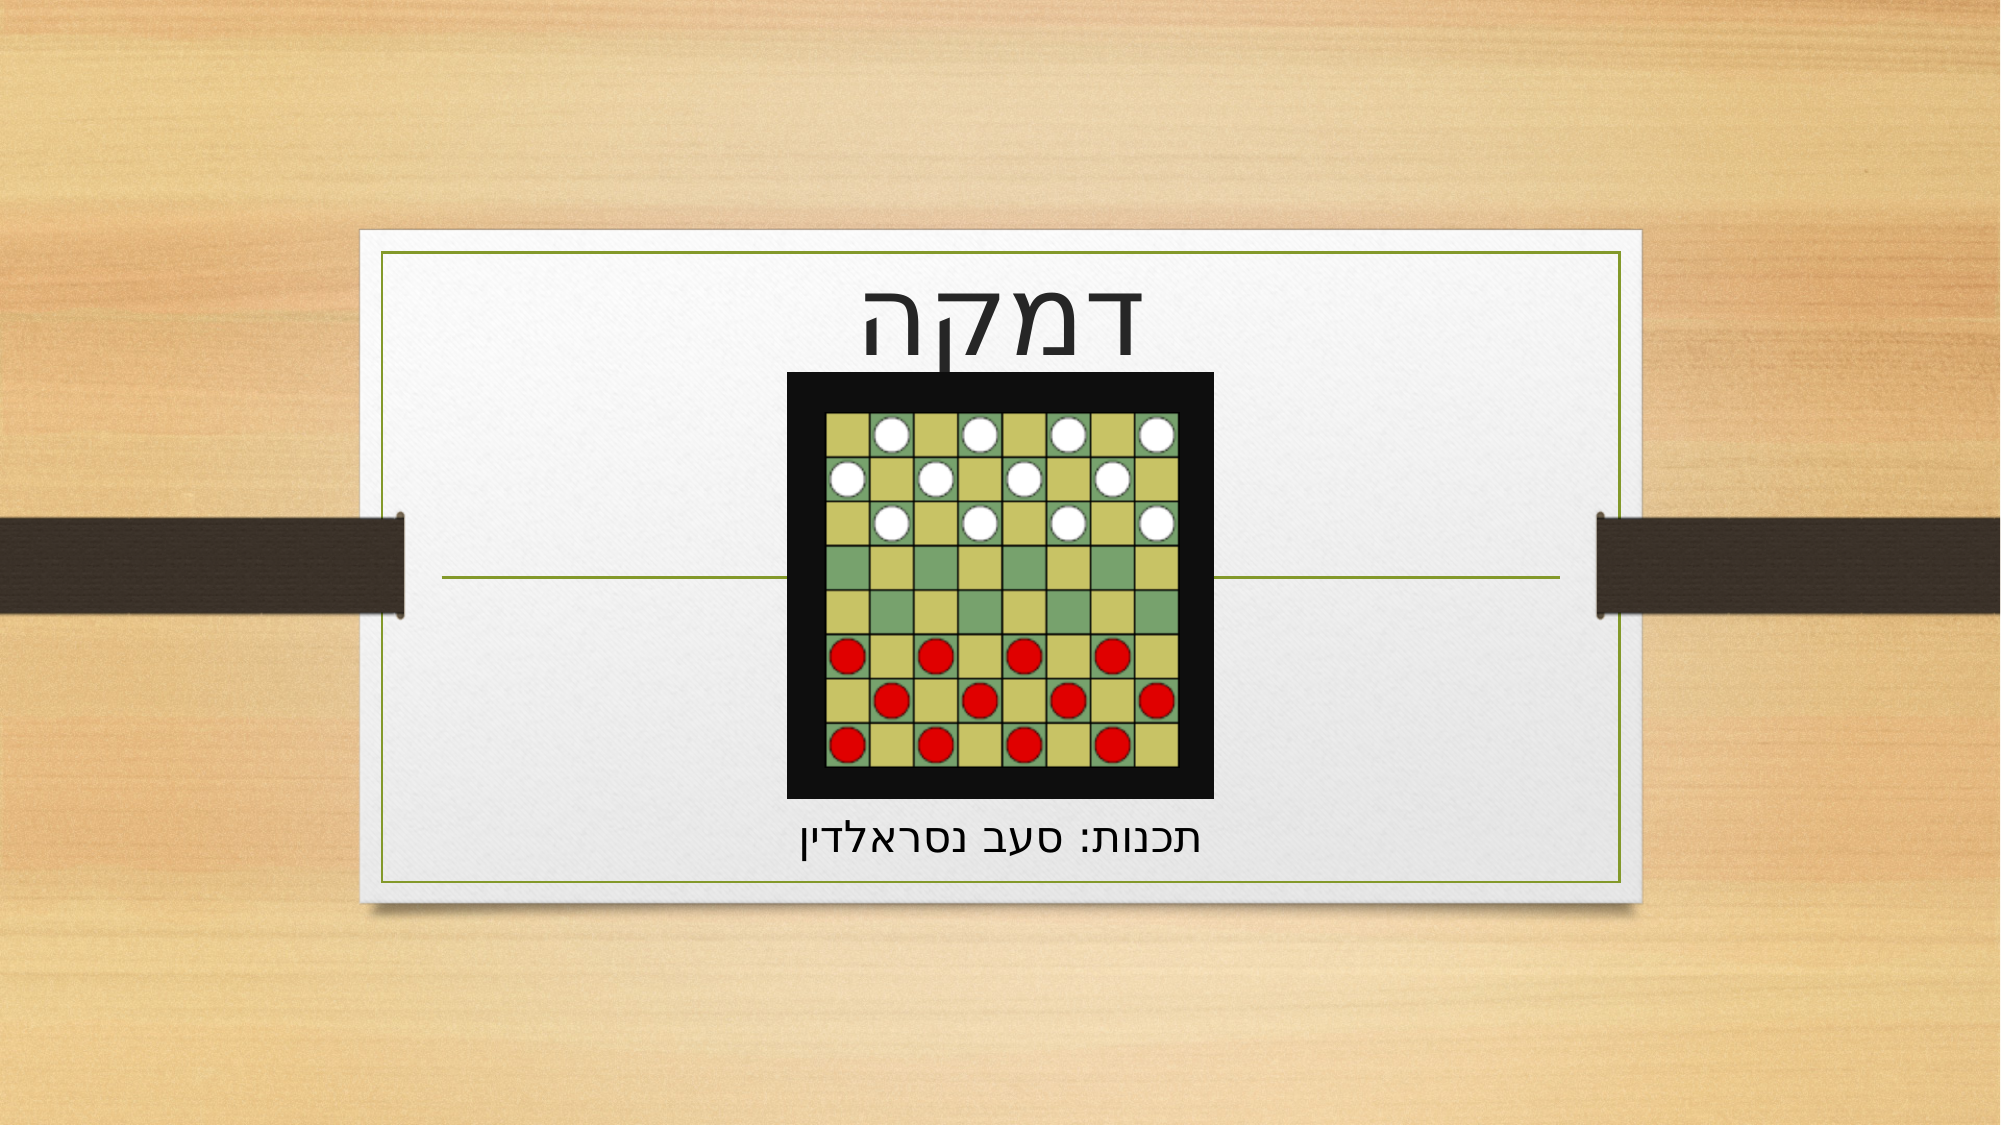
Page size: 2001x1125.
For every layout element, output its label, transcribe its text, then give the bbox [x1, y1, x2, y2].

subtitle תכנות: סעב נסראלדין [441, 800, 1560, 869]
picture [0, 0, 2001, 1125]
title דמקה [441, 271, 1560, 521]
